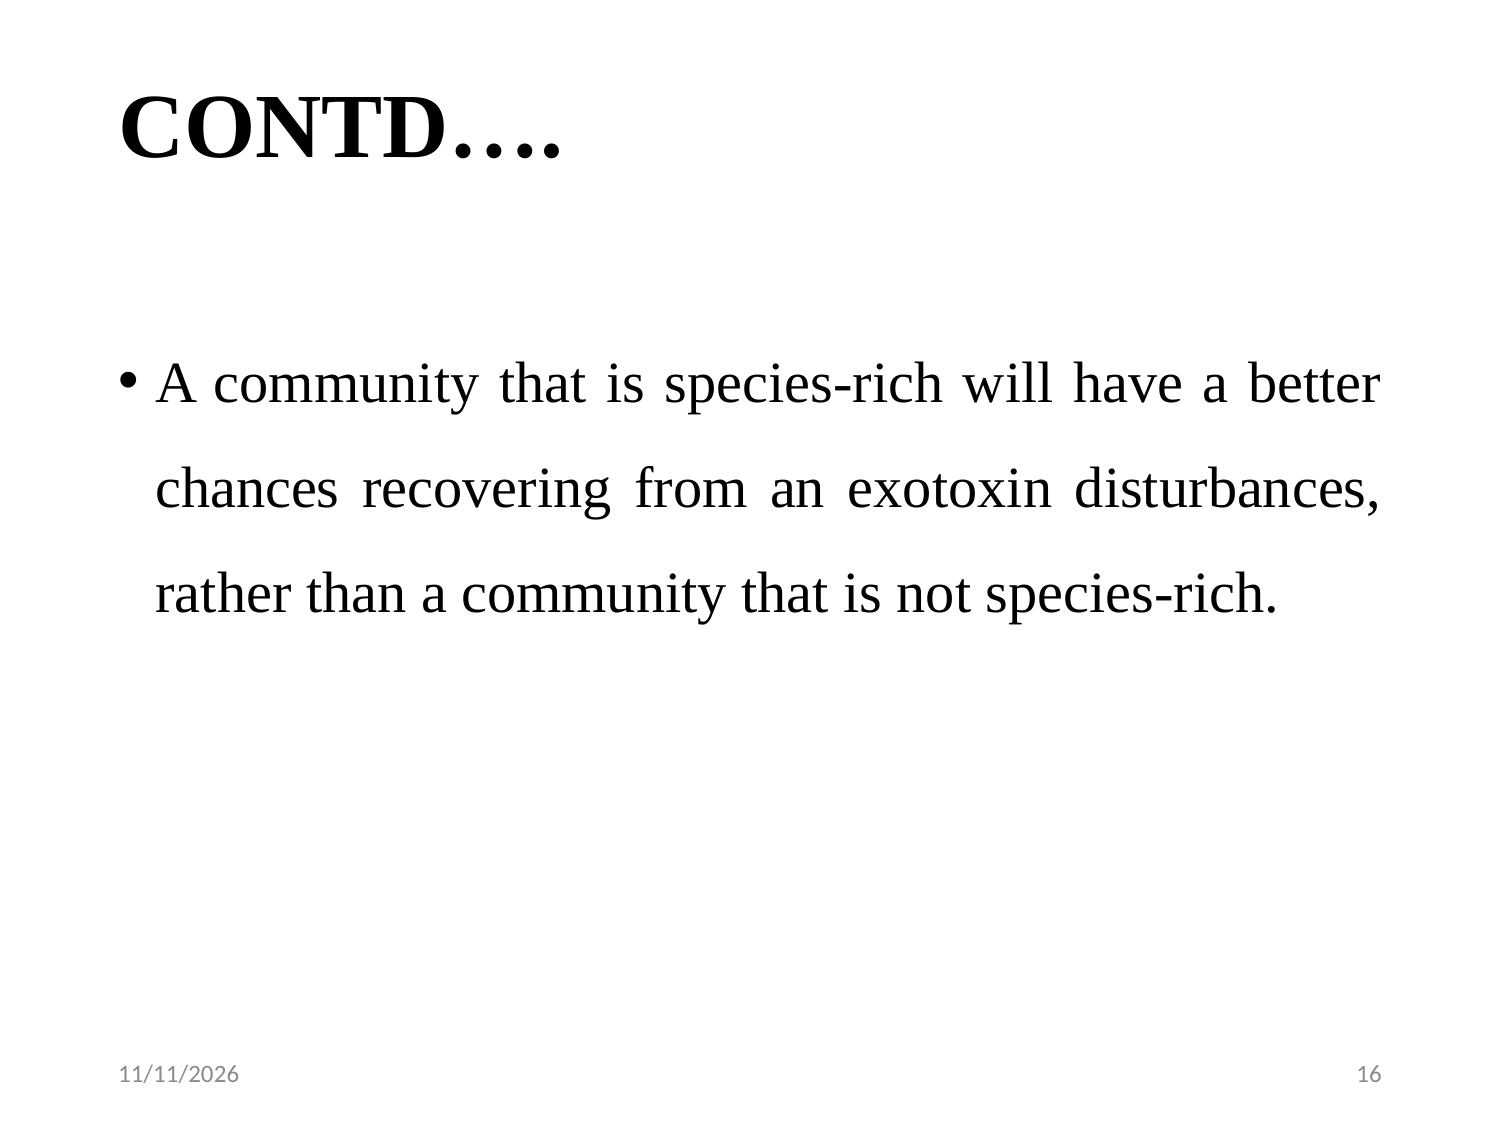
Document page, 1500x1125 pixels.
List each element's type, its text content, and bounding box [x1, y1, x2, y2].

title CONTD…. [103, 3, 1397, 184]
list A community that is species-rich will have a better chances recovering from an exotoxin disturbances, rather than a community that is not species-rich. [103, 302, 1397, 1061]
slide_number 16 [1059, 1042, 1397, 1103]
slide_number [103, 1042, 441, 1103]
